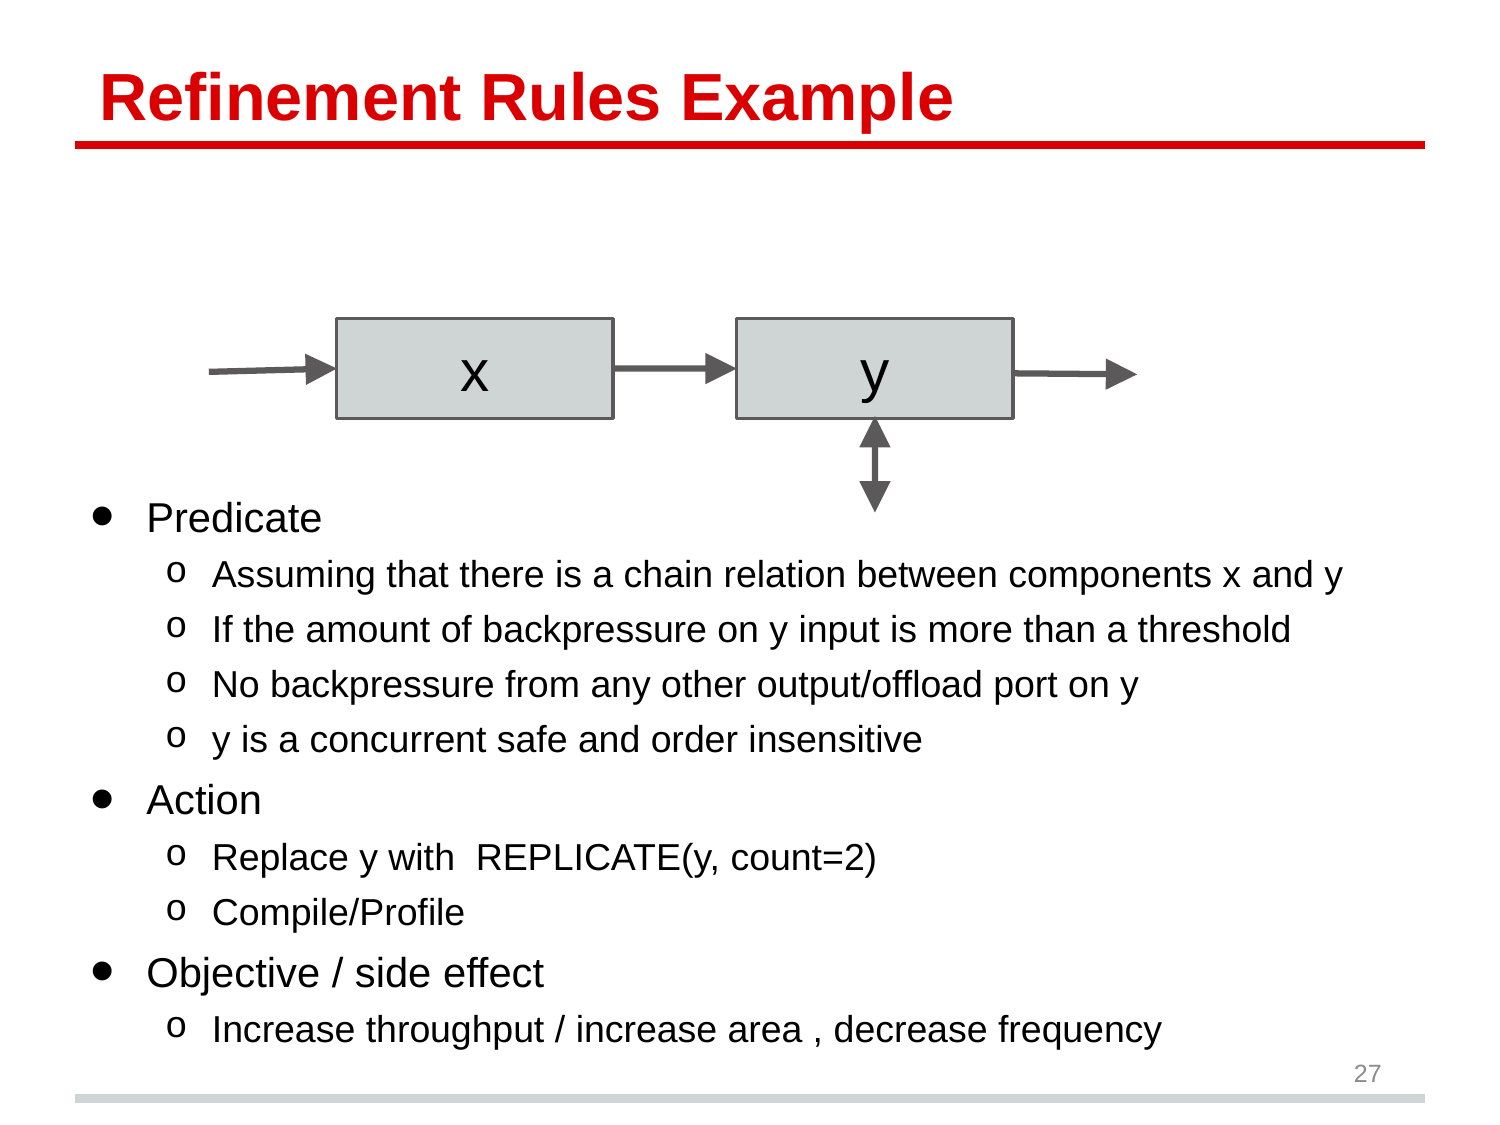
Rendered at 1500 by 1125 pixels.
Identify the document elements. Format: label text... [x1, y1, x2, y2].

text_box Predicate Assuming that there is a chain relation between components x and y If the amount of backpressure on y input is more than a threshold No backpressure from any other output/offload port on y y is a concurrent safe and order insensitive Action Replace y with REPLICATE(y, count=2) Compile/Profile Objective / side effect Increase throughput / increase area , decrease frequency [74, 475, 1425, 943]
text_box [208, 368, 337, 373]
text_box x [336, 318, 613, 419]
title Refinement Rules Example [46, 74, 1397, 150]
slide_number 27 [1059, 1042, 1397, 1103]
text_box y [736, 318, 1013, 419]
